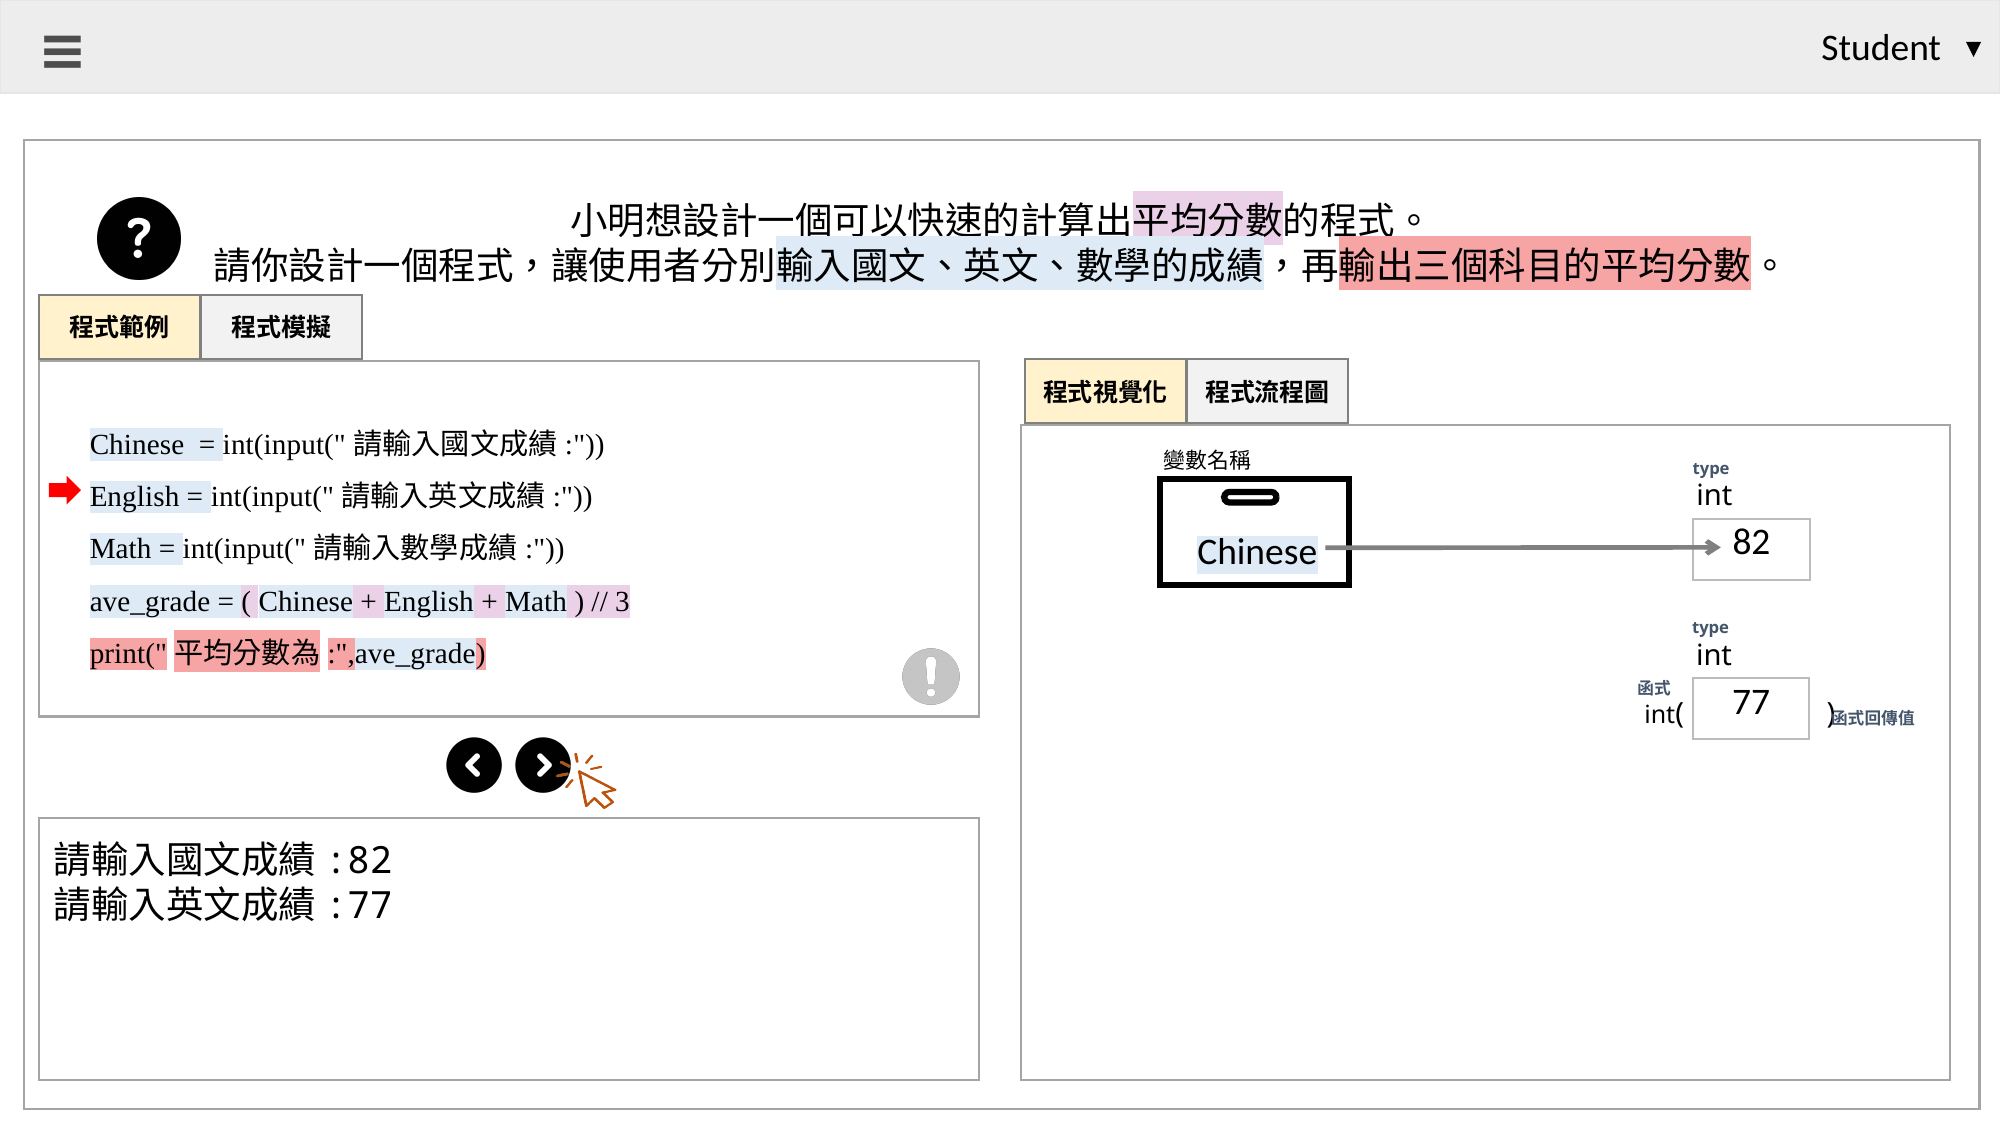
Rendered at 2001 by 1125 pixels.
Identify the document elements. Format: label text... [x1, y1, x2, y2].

text_box 請輸入國文成績:82 請輸入英文成績:77 [38, 817, 980, 1081]
table_header 82 [1694, 520, 1809, 579]
text_box [1020, 424, 1951, 1081]
text_box ≡ [23, 5, 98, 90]
picture [439, 730, 623, 812]
picture [97, 197, 181, 280]
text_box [1590, 670, 1885, 738]
text_box Student [1806, 16, 1981, 76]
text_box 變數名稱 [1149, 439, 1407, 481]
text_box [1965, 41, 1982, 57]
text_box 程式模擬 [199, 294, 363, 360]
text_box [1594, 451, 1916, 584]
text_box 小明想設計一個可以快速的計算出平均分數的程式。 請你設計一個程式，讓使用者分別輸入國文、英文、數學的成績，再輸出三個科目的平均分數。 [23, 139, 1981, 1110]
text_box [0, 0, 2000, 94]
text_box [1677, 609, 1770, 670]
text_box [1677, 450, 1770, 520]
text_box 程式範例 [38, 294, 199, 360]
text_box 程式流程圖 [1185, 358, 1349, 424]
text_box [48, 475, 81, 505]
text_box 函式回傳值 [1885, 700, 1960, 736]
picture [899, 645, 963, 708]
text_box Chinese = int(input("請輸入國文成績:")) English = int(input("請輸入英文成績:")) Math = int(input("請輸入數學成績:")) ave_grade = ( Chinese + English + Math ) // 3 print("平均分數為:",ave_grade) [38, 360, 980, 718]
text_box 程式視覺化 [1024, 358, 1185, 424]
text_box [1160, 478, 1349, 585]
